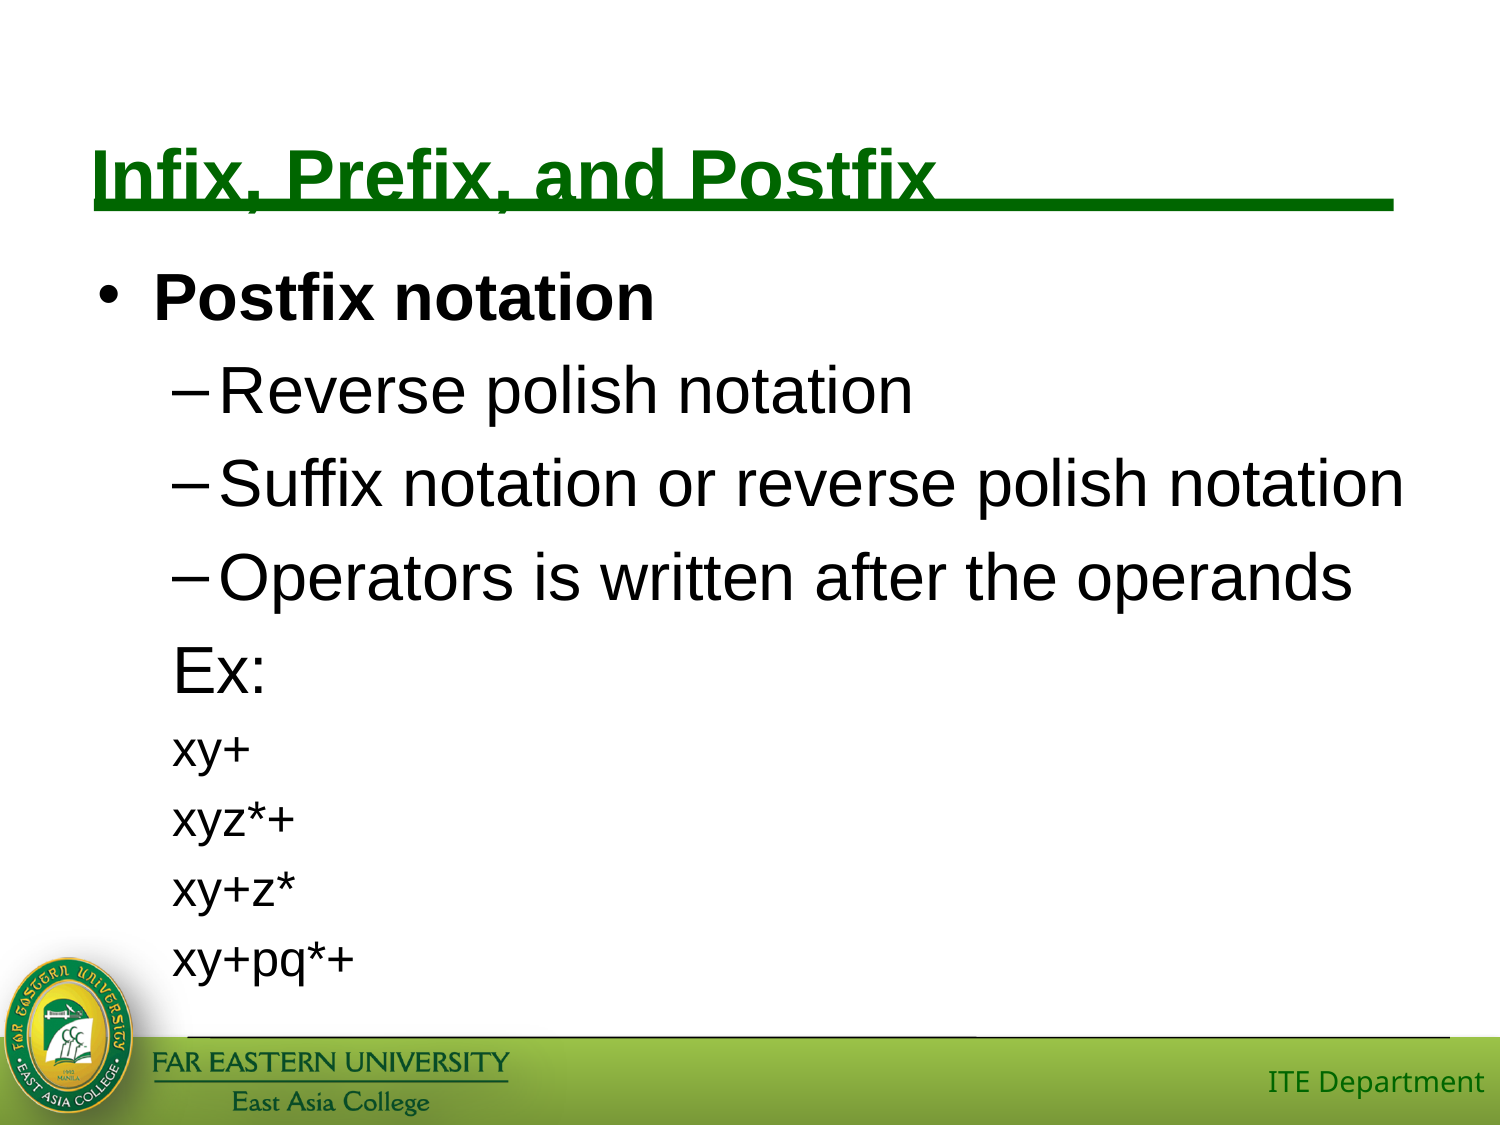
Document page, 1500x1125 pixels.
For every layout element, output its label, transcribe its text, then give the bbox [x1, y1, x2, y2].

list Postfix notation Reverse polish notation Suffix notation or reverse polish notation Operators is written after the operands Ex: xy+ xyz*+ xy+z* xy+pq*+ [81, 245, 1433, 989]
title Infix, Prefix, and Postfix [74, 112, 1426, 233]
picture [148, 1046, 512, 1117]
picture [0, 953, 138, 1117]
